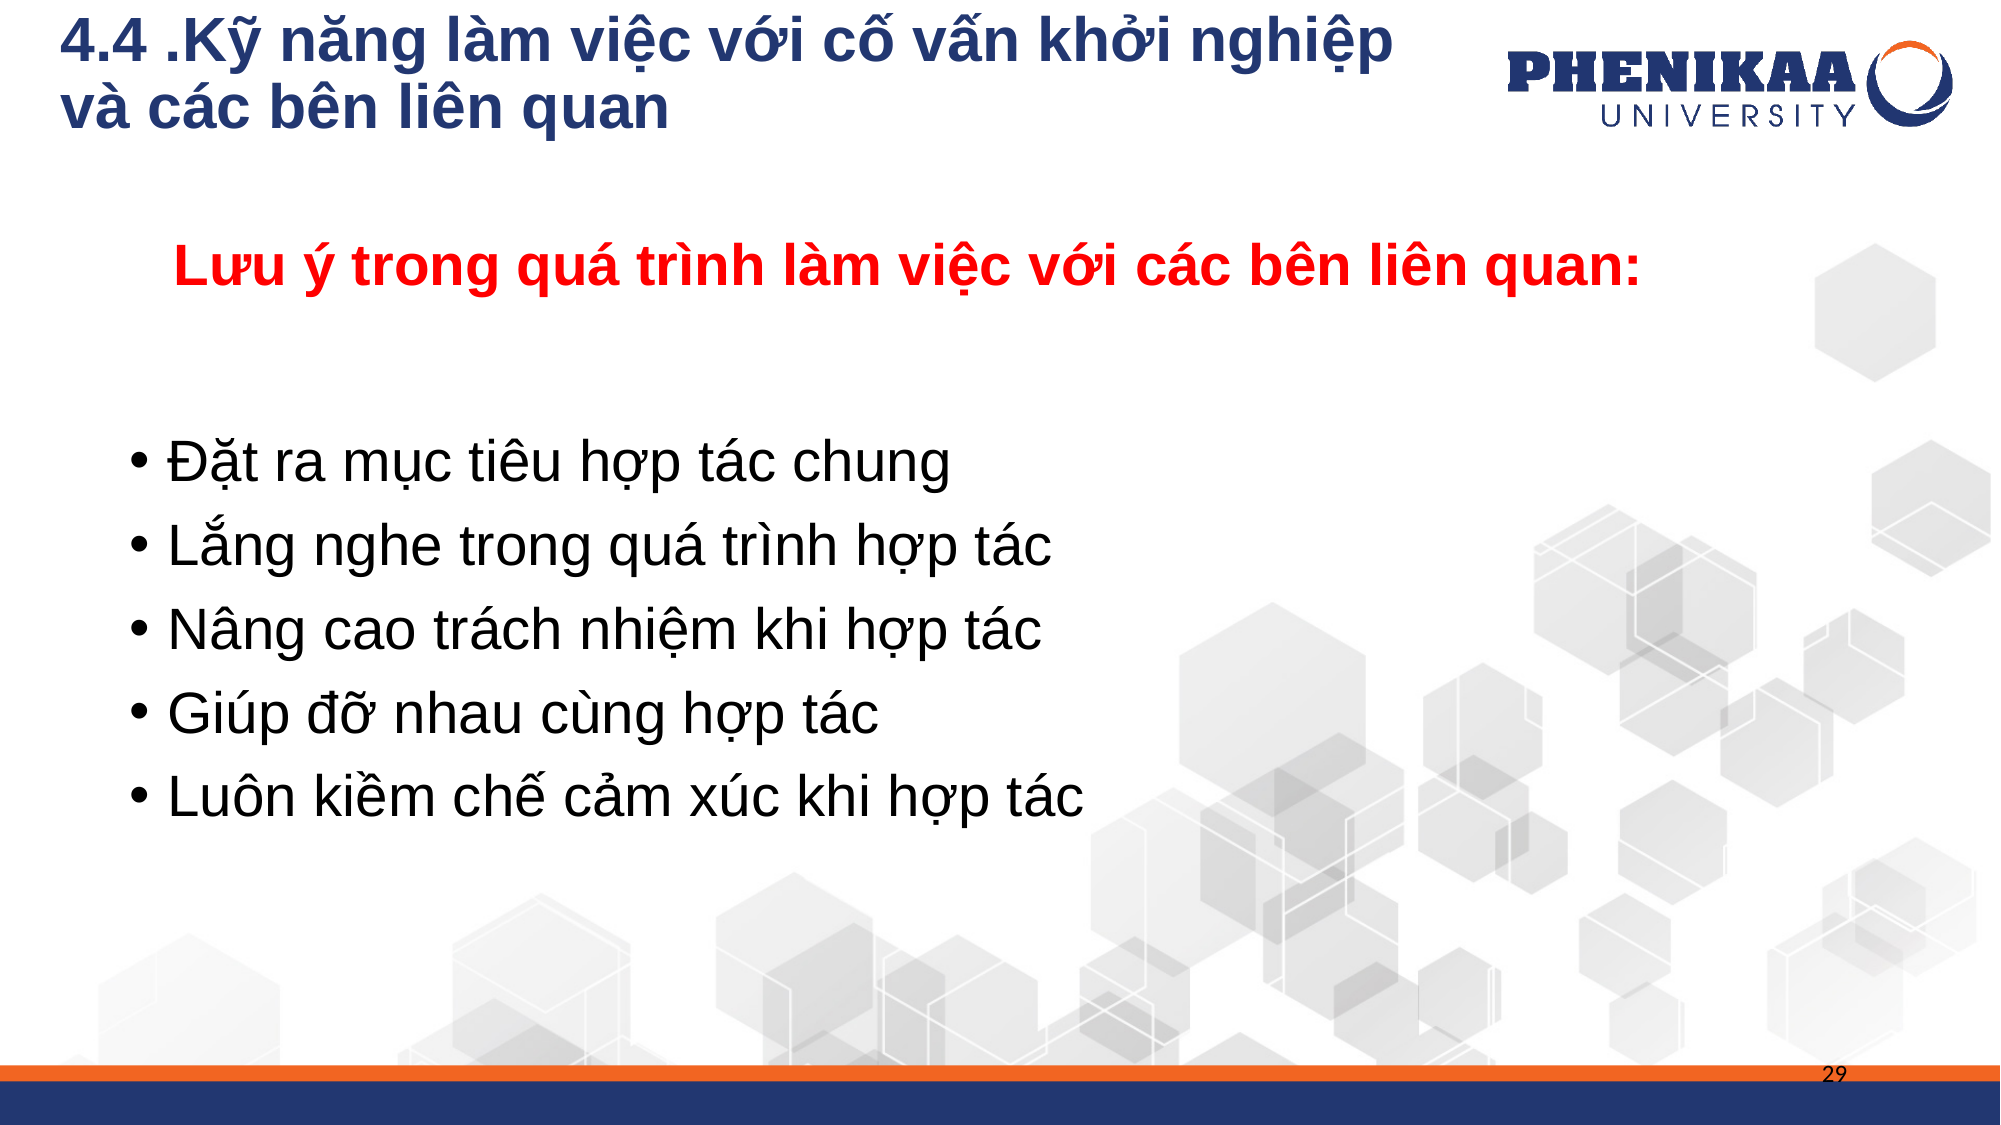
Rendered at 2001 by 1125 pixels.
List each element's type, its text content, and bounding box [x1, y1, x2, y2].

title Lưu ý trong quá trình làm việc với các bên liên quan: [159, 227, 1698, 380]
text_box 4.4 .Kỹ năng làm việc với cố vấn khởi nghiệp và các bên liên quan [46, 0, 1438, 152]
picture [0, 0, 2000, 1065]
slide_number 29 [1412, 1042, 1863, 1103]
list Đặt ra mục tiêu hợp tác chung Lắng nghe trong quá trình hợp tác Nâng cao trách nhiệm khi hợp tác Giúp đỡ nhau cùng hợp tác Luôn kiềm chế cảm xúc khi hợp tác [115, 424, 1770, 983]
